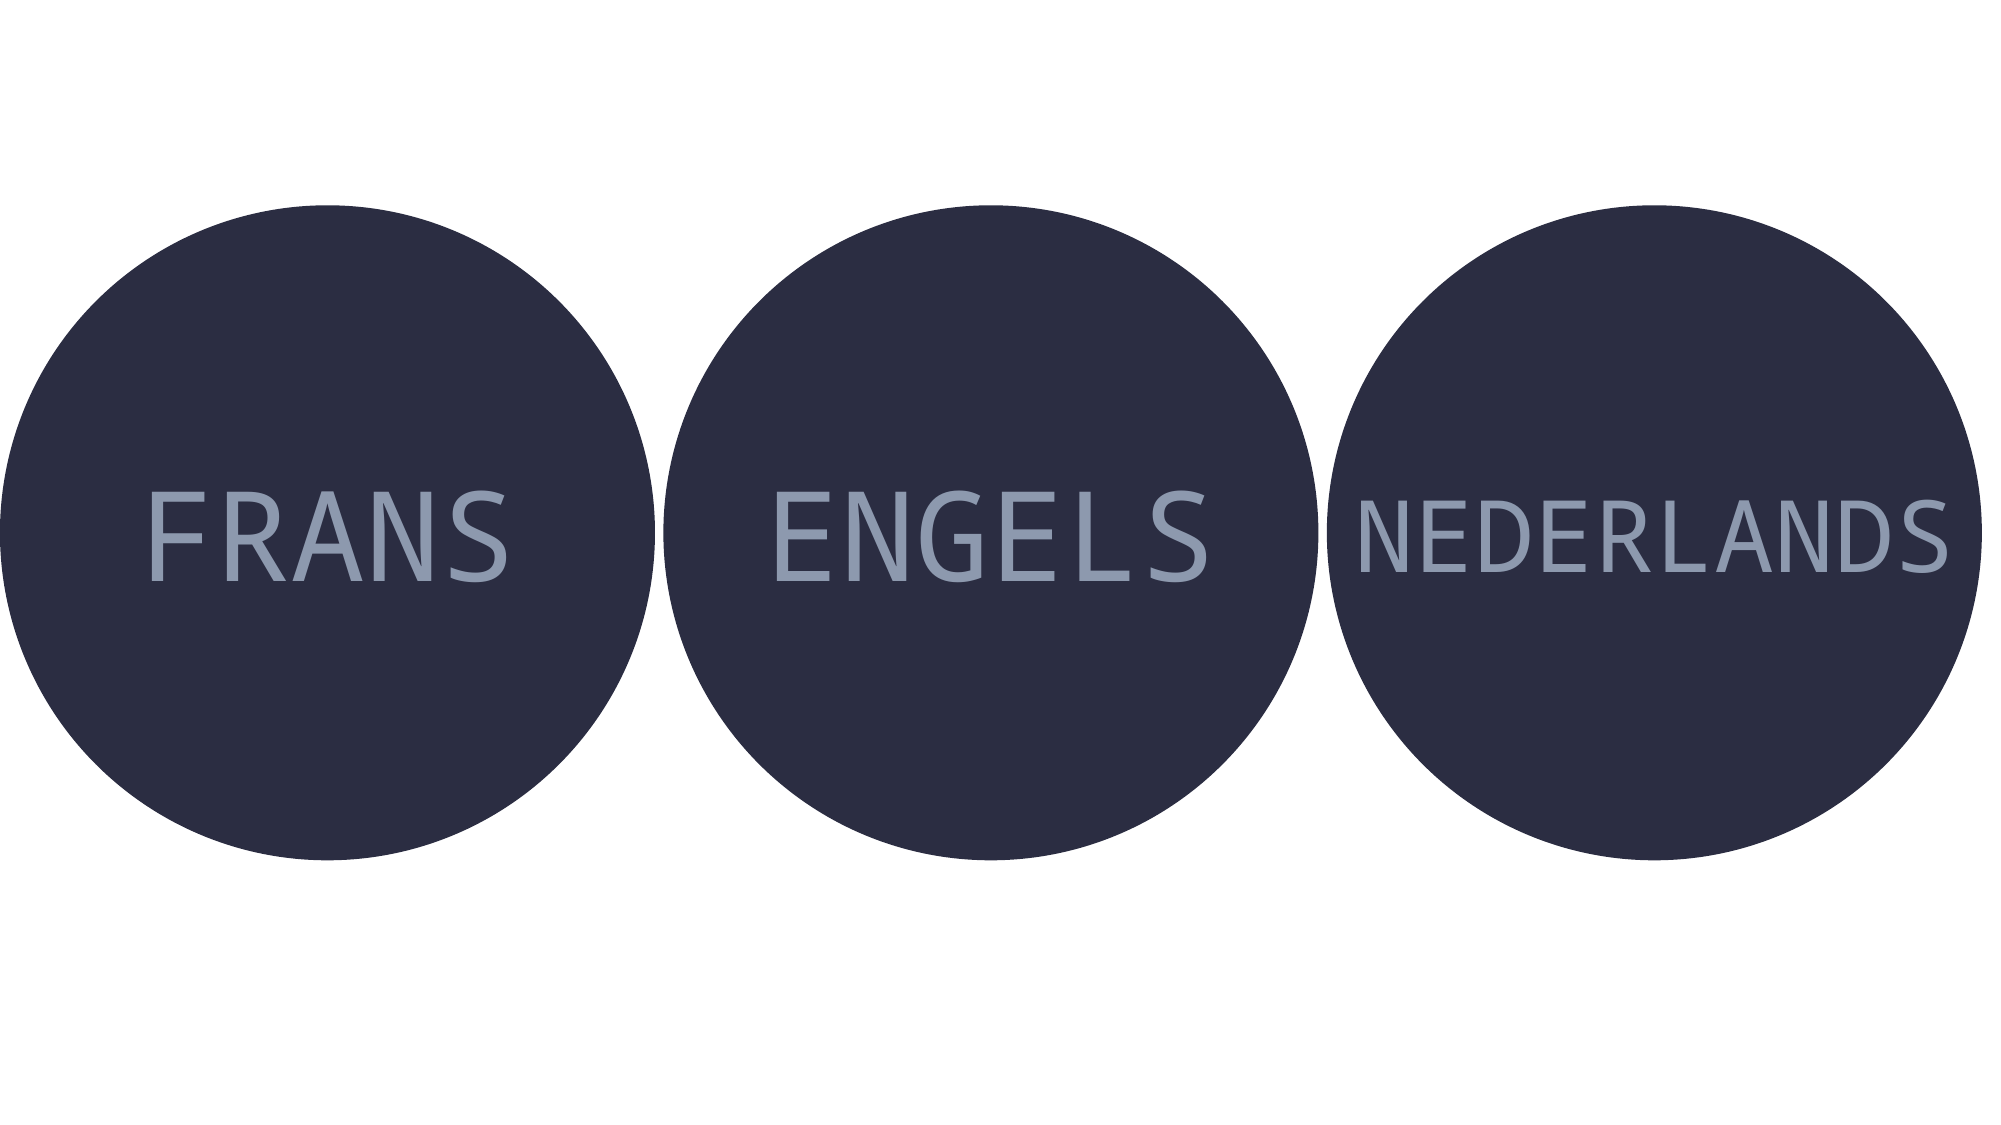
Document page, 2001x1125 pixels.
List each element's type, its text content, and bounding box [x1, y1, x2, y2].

text_box ENGELS [751, 449, 1231, 615]
text_box [662, 204, 1320, 862]
text_box NEDERLANDS [1339, 464, 1970, 600]
text_box FRANS [125, 449, 530, 615]
text_box [1325, 204, 1983, 862]
text_box [0, 204, 657, 862]
